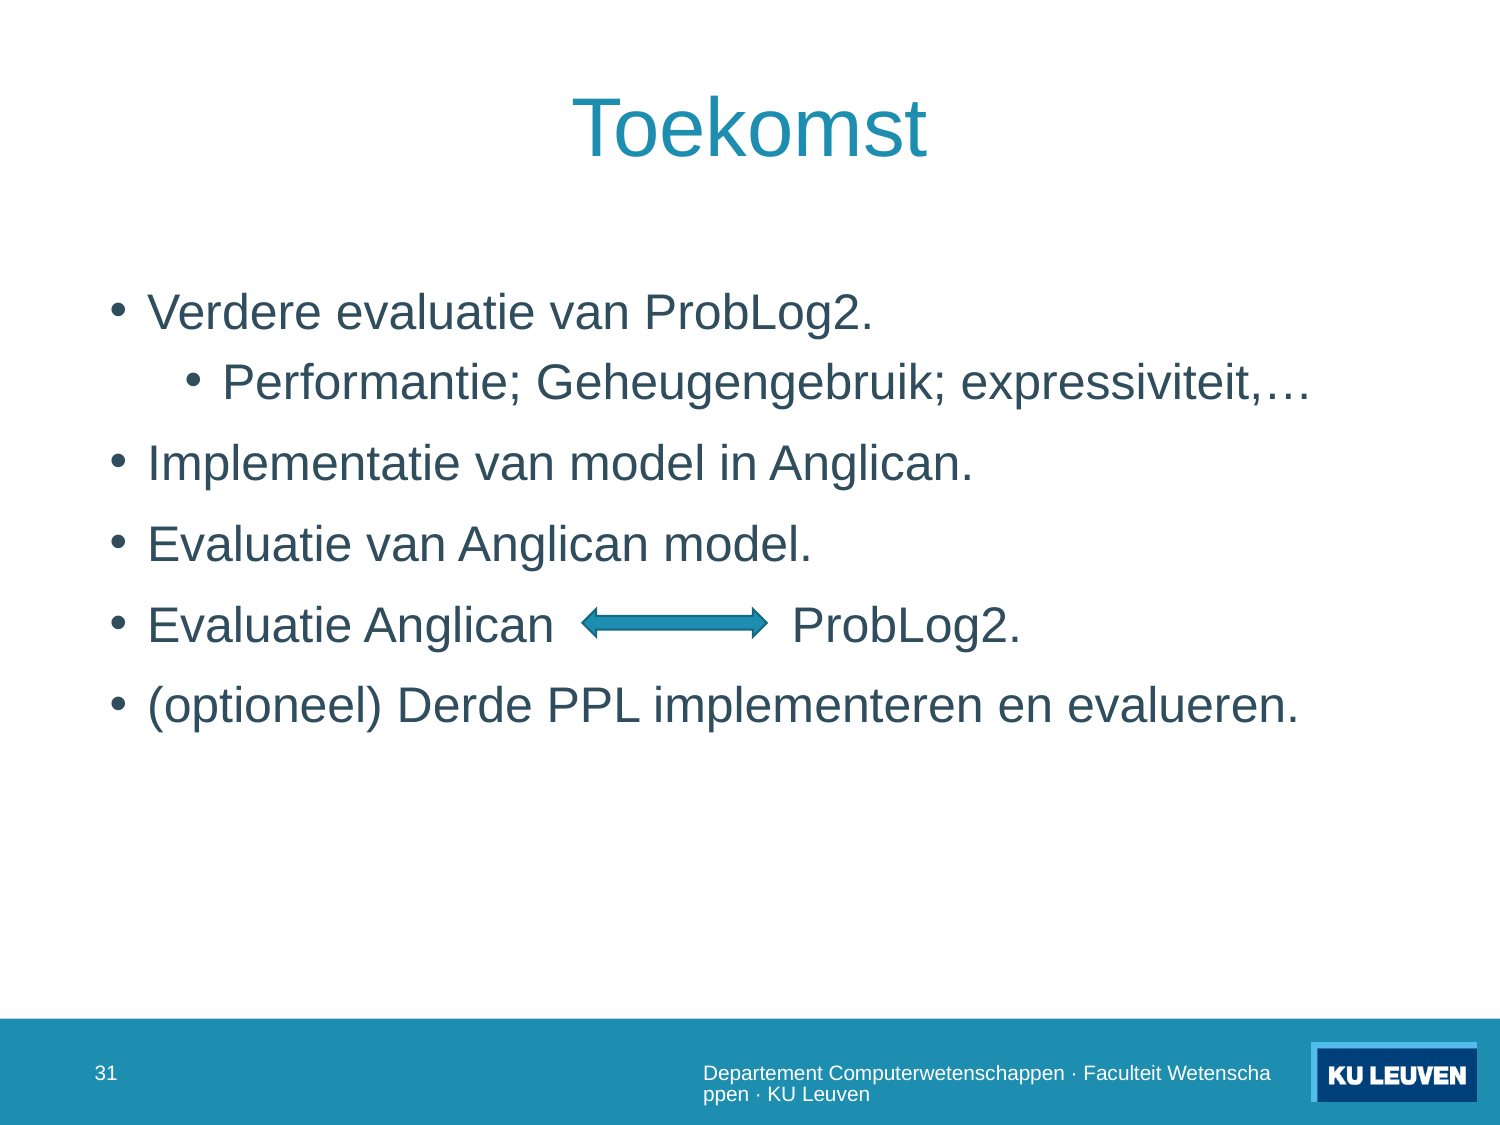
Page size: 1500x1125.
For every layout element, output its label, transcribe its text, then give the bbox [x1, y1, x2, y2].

slide_number 30 [94, 1018, 201, 1125]
picture [1311, 1042, 1477, 1102]
footer Departement Computerwetenschappen · Faculteit Wetenschappen · KU Leuven [703, 1018, 1309, 1125]
title Toekomst [94, 35, 1406, 225]
list Verdere evaluatie van ProbLog2. Performantie; Geheugengebruik; expressiviteit,… Implementatie van model in Anglican. Evaluatie van Anglican model. Evaluatie Anglican ProbLog2. (optioneel) Derde PPL implementeren en evalueren. [94, 271, 1406, 993]
text_box [580, 606, 769, 640]
